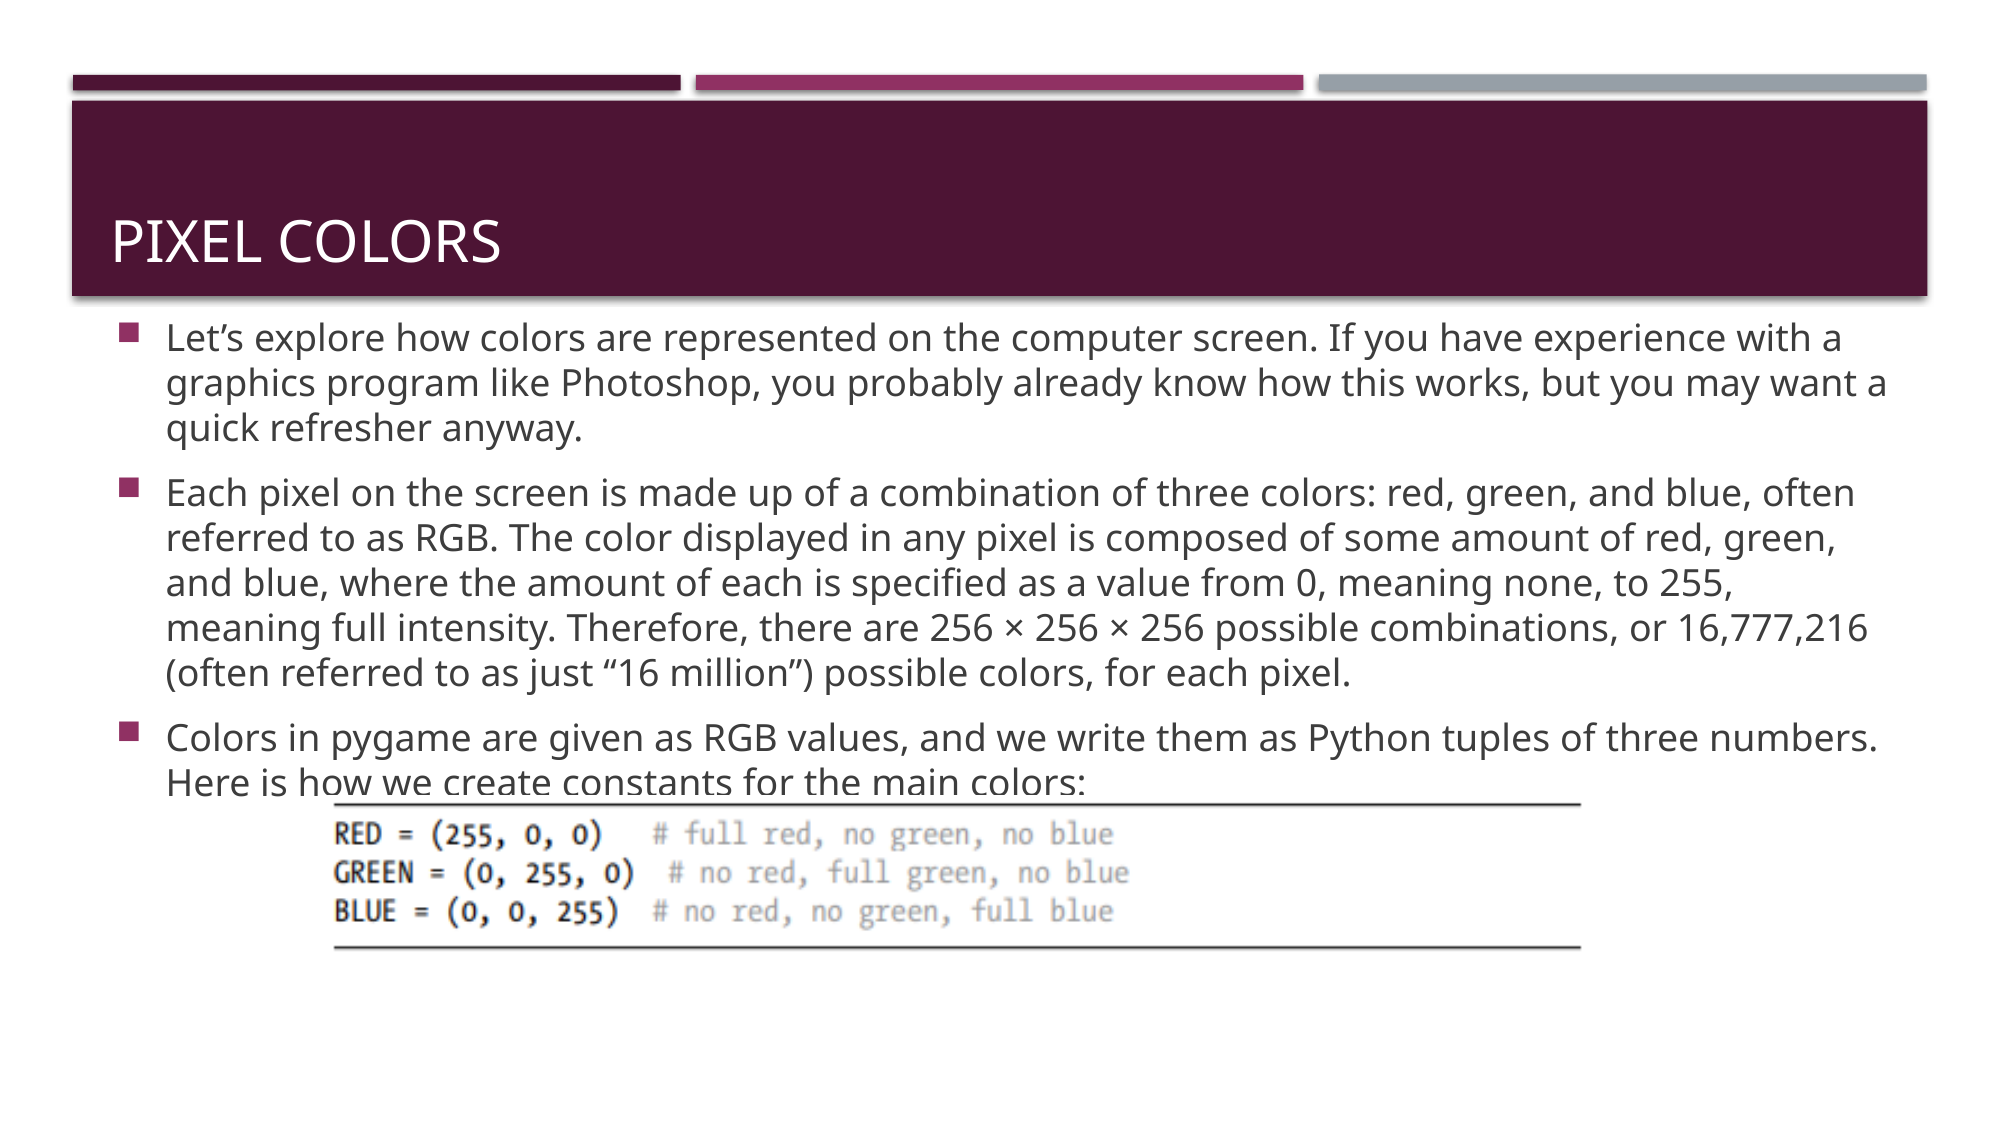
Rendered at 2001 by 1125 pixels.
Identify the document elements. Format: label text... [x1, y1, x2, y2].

title Pixel Colors [95, 115, 1905, 282]
list Let’s explore how colors are represented on the computer screen. If you have experience with a graphics program like Photoshop, you probably already know how this works, but you may want a quick refresher anyway. Each pixel on the screen is made up of a combination of three colors: red, green, and blue, often referred to as RGB. The color displayed in any pixel is composed of some amount of red, green, and blue, where the amount of each is specified as a value from 0, meaning none, to 255, meaning full intensity. Therefore, there are 256 × 256 × 256 possible combinations, or 16,777,216 (often referred to as just “16 million”) possible colors, for each pixel. Colors in pygame are given as RGB values, and we write them as Python tuples of three numbers. Here is how we create constants for the main colors: [100, 305, 1910, 813]
picture [318, 795, 1604, 966]
